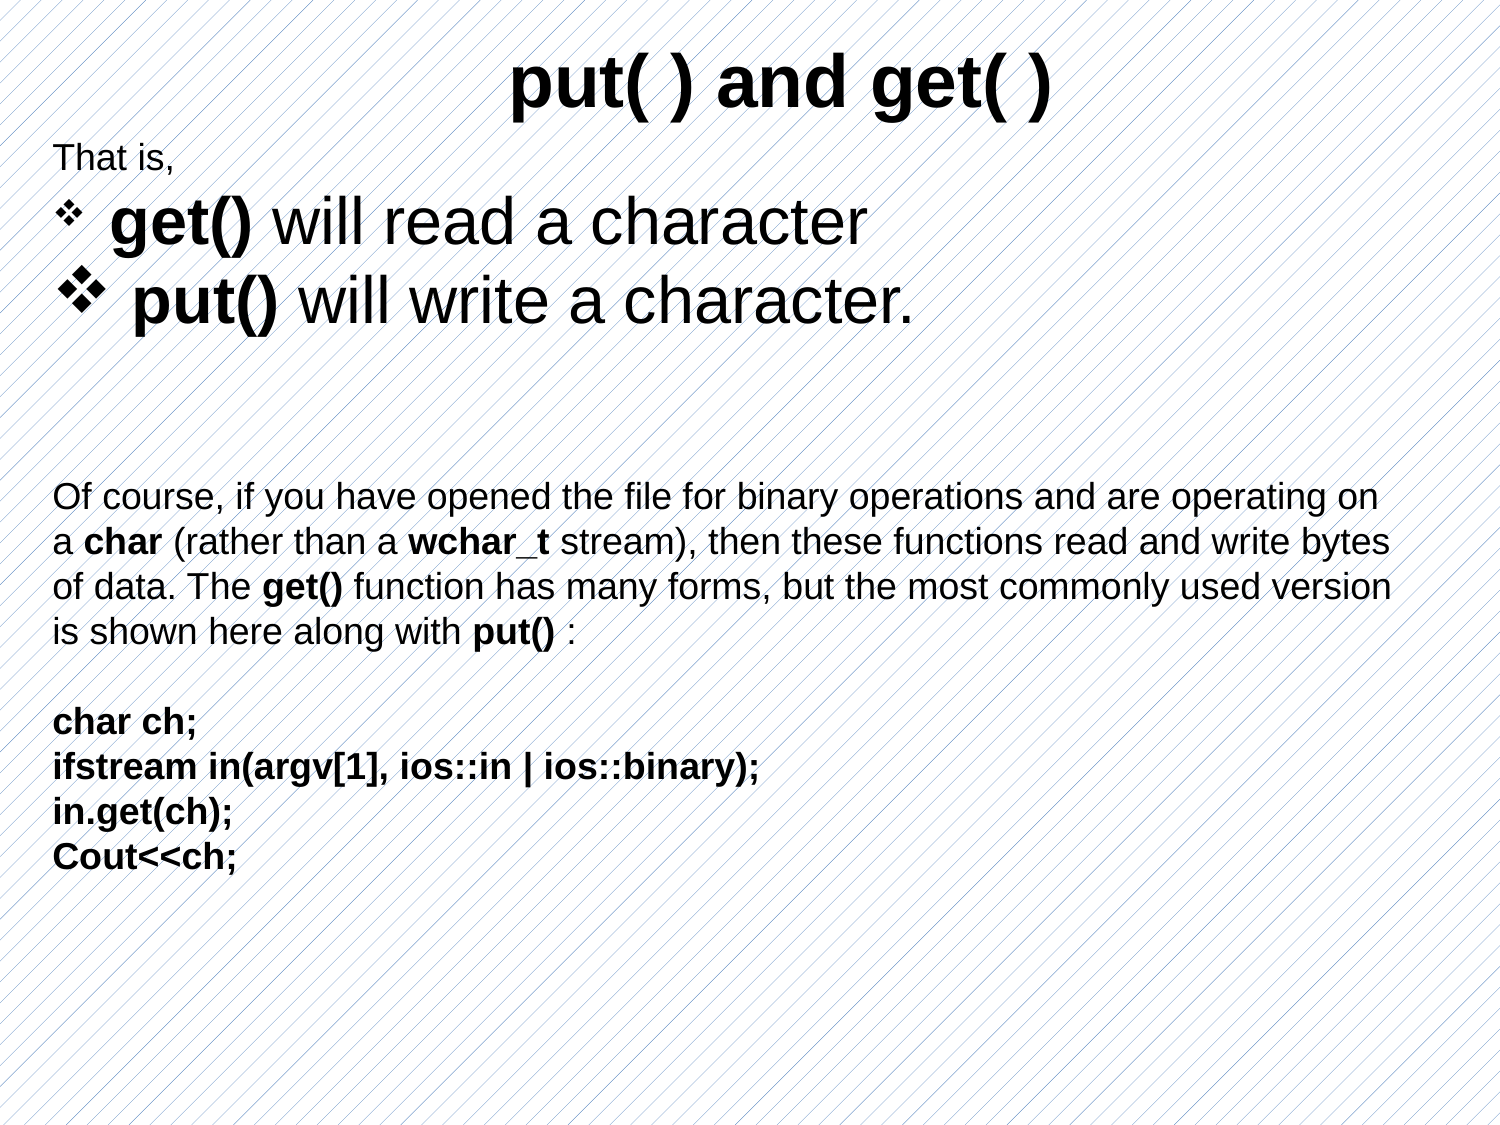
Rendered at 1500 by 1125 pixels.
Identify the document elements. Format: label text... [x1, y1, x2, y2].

text_box put( ) and get( ) [62, 24, 1500, 175]
text_box That is, get() will read a character put() will write a character. Of course, if you have opened the file for binary operations and are operating on a char (rather than a wchar_t stream), then these functions read and write bytes of data. The get() function has many forms, but the most commonly used version is shown here along with put() : char ch; ifstream in(argv[1], ios::in | ios::binary); in.get(ch); Cout<<ch; [37, 125, 1425, 963]
